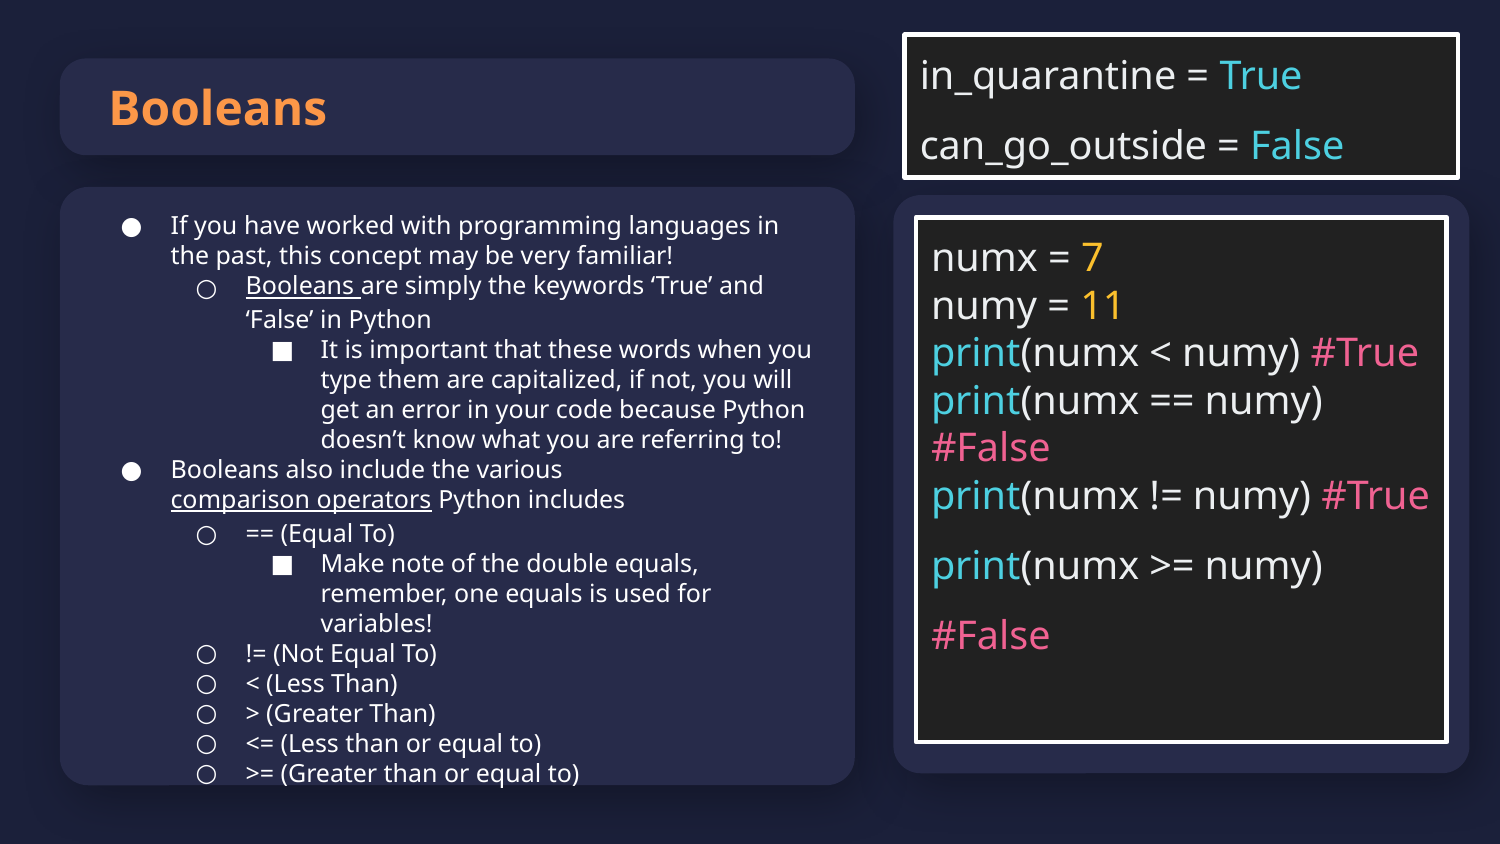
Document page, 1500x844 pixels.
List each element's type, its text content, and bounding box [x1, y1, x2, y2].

text_box [893, 195, 1470, 774]
text_box If you have worked with programming languages in the past, this concept may be very familiar! Booleans are simply the keywords ‘True’ and ‘False’ in Python It is important that these words when you type them are capitalized, if not, you will get an error in your code because Python doesn’t know what you are referring to! Booleans also include the various comparison operators Python includes == (Equal To) Make note of the double equals, remember, one equals is used for variables! != (Not Equal To) < (Less Than) > (Greater Than) <= (Less than or equal to) >= (Greater than or equal to) [80, 195, 834, 803]
text_box in_quarantine = True can_go_outside = False [904, 34, 1459, 178]
title Booleans [93, 59, 822, 153]
text_box numx = 7 numy = 11 print(numx < numy) #True print(numx == numy) #False print(numx != numy) #True print(numx >= numy) #False [916, 217, 1447, 743]
